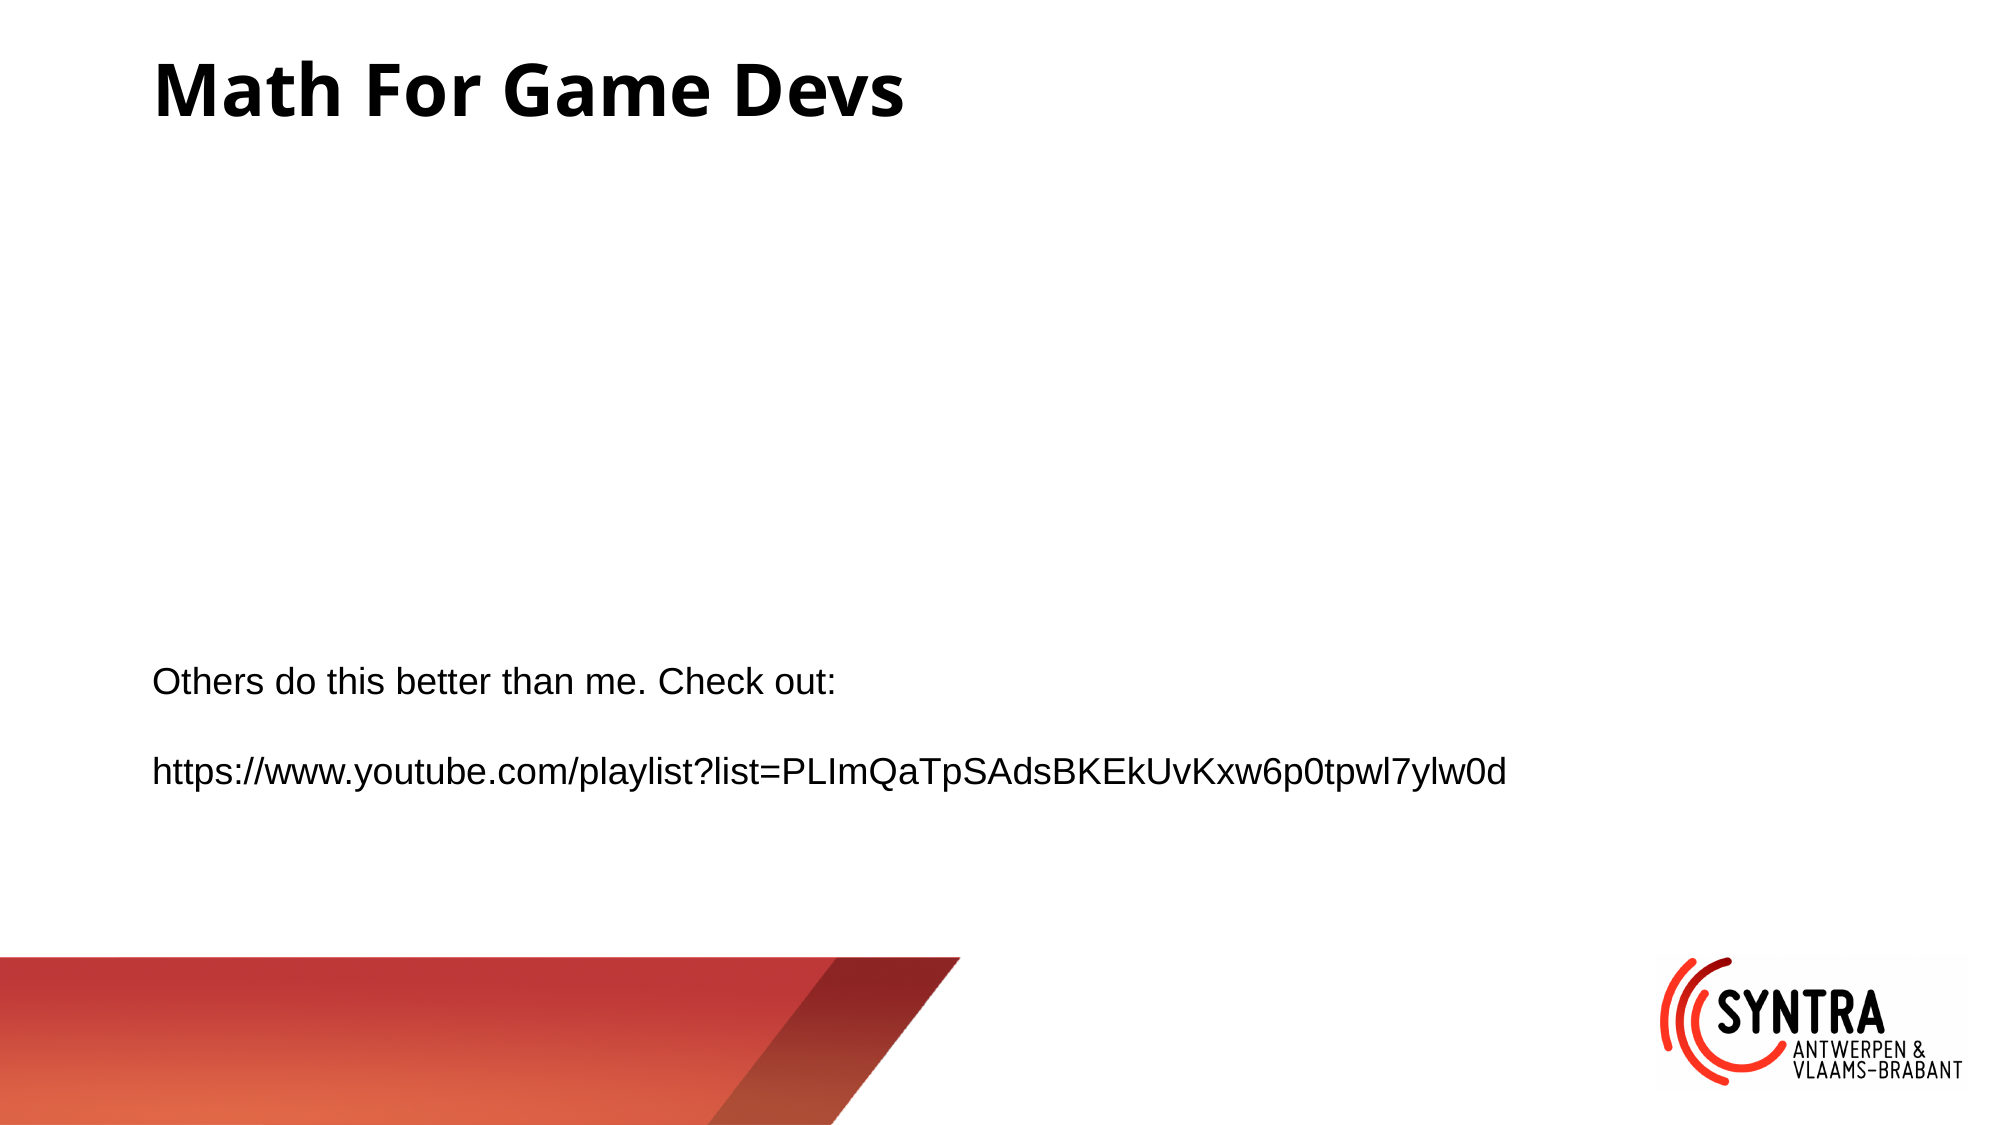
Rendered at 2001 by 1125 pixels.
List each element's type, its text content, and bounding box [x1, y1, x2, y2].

title Math For Game Devs [137, 43, 1863, 142]
text_box Others do this better than me. Check out: https://www.youtube.com/playlist?list=PLImQaTpSAdsBKEkUvKxw6p0tpwl7ylw0d [137, 649, 1656, 800]
picture [0, 887, 1969, 1125]
